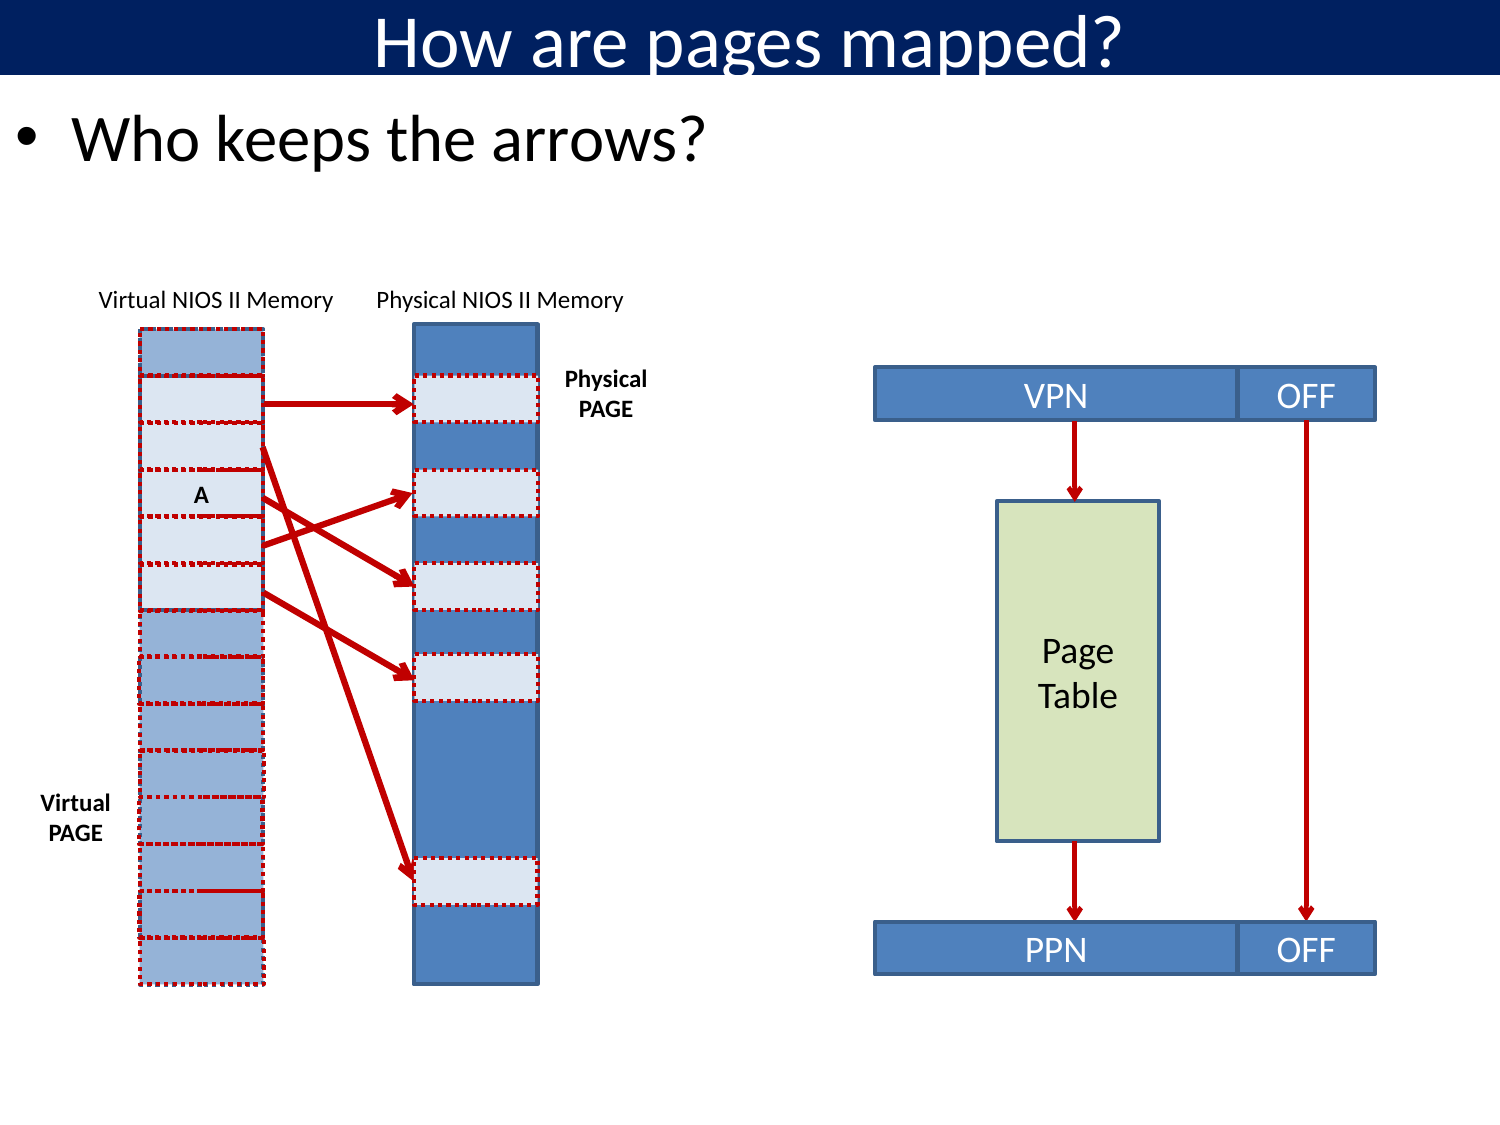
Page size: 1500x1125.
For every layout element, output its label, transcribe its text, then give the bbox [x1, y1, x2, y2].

list Who keeps the arrows? [0, 87, 1500, 200]
title How are pages mapped? [0, 0, 1500, 75]
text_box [874, 367, 1376, 975]
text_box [24, 276, 664, 985]
